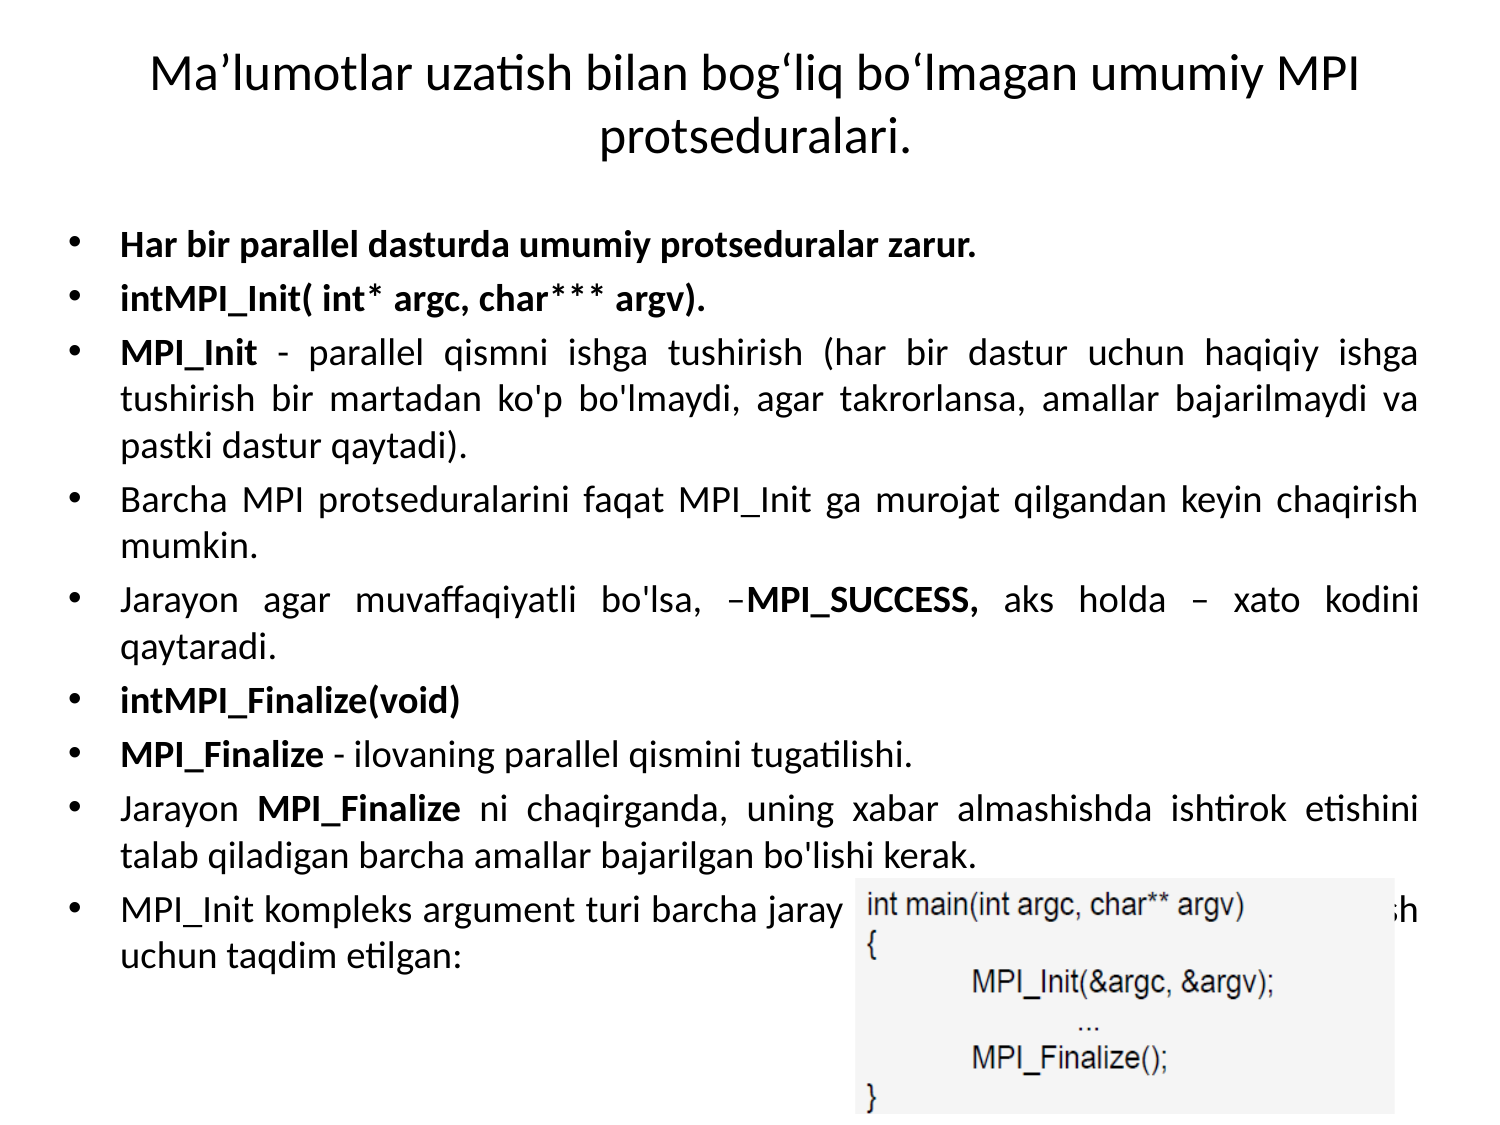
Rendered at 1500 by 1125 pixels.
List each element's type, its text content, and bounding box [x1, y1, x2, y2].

list Har bir parallel dasturda umumiy protseduralar zarur. intMPI_Init( int* argc, char*** argv). MPI_Init - parallel qismni ishga tushirish (har bir dastur uchun haqiqiy ishga tushirish bir martadan ko'p bo'lmaydi, agar takrorlansa, amallar bajarilmaydi va pastki dastur qaytadi). Barcha MPI protseduralarini faqat MPI_Init ga murojat qilgandan keyin chaqirish mumkin. Jarayon agar muvaffaqiyatli bo'lsa, –MPI_SUCCESS, aks holda – xato kodini qaytaradi. intMPI_Finalize(void) MPI_Finalize - ilovaning parallel qismini tugatilishi. Jarayon MPI_Finalize ni chaqirganda, uning xabar almashishda ishtirok etishini talab qiladigan barcha amallar bajarilgan bo'lishi kerak. MPI_Init kompleks argument turi barcha jarayonlarga asosiy argumentlarni uzatish uchun taqdim etilgan: [53, 210, 1436, 997]
title Maʼlumotlar uzatish bilan bogʻliq boʻlmagan umumiy MPI protseduralari. [53, 30, 1459, 172]
picture [843, 878, 1395, 1114]
